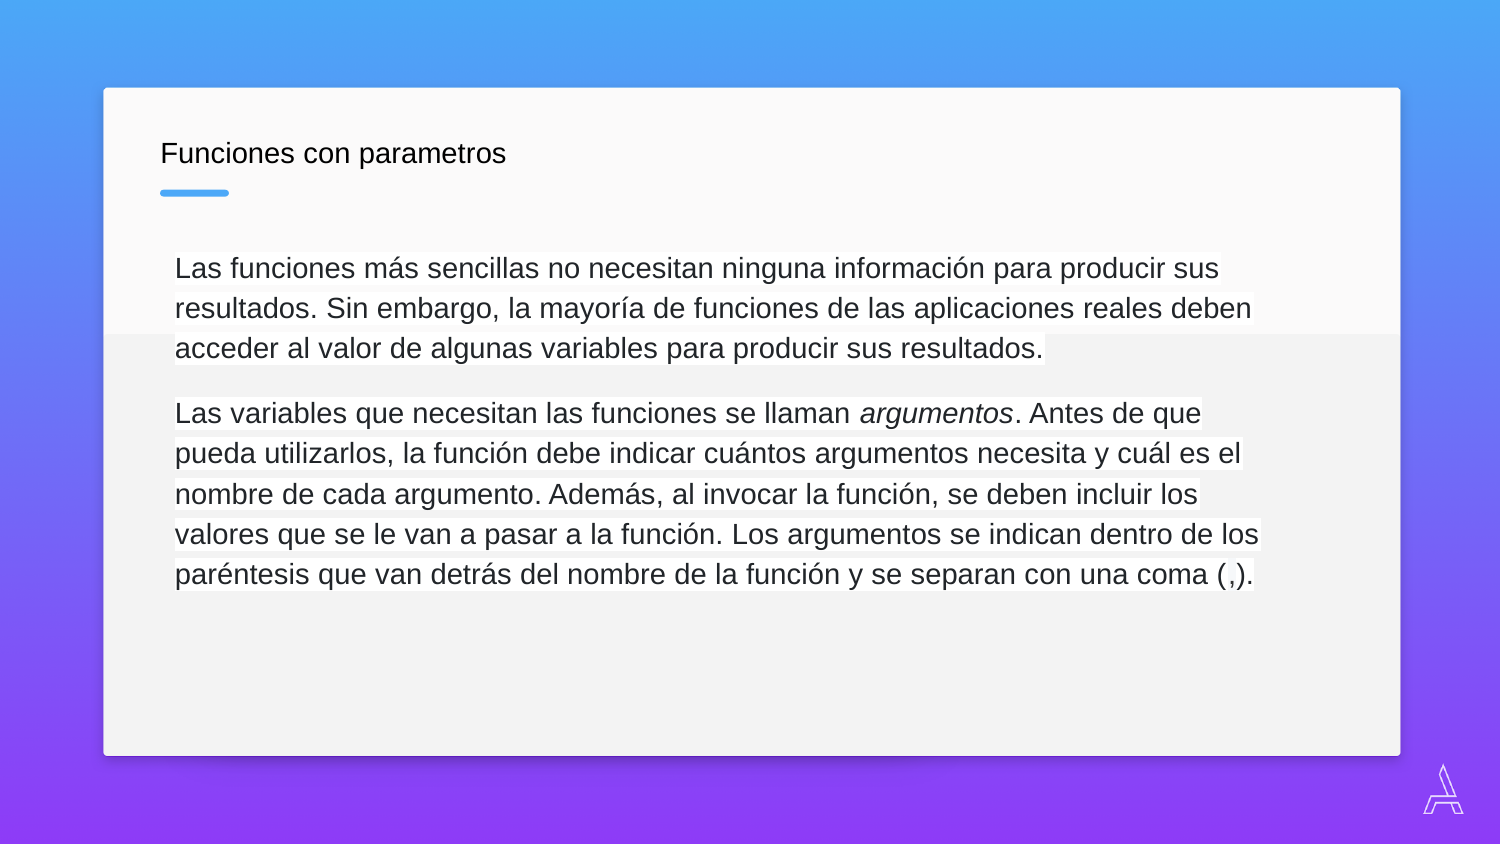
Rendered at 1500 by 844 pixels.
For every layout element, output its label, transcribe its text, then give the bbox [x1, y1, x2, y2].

text_box Las funciones más sencillas no necesitan ninguna información para producir sus resultados. Sin embargo, la mayoría de funciones de las aplicaciones reales deben acceder al valor de algunas variables para producir sus resultados. Las variables que necesitan las funciones se llaman argumentos. Antes de que pueda utilizarlos, la función debe indicar cuántos argumentos necesita y cuál es el nombre de cada argumento. Además, al invocar la función, se deben incluir los valores que se le van a pasar a la función. Los argumentos se indican dentro de los paréntesis que van detrás del nombre de la función y se separan con una coma (,). [160, 377, 1297, 717]
text_box [160, 189, 229, 197]
text_box Funciones con parametros [145, 118, 849, 184]
picture [0, 0, 1500, 844]
